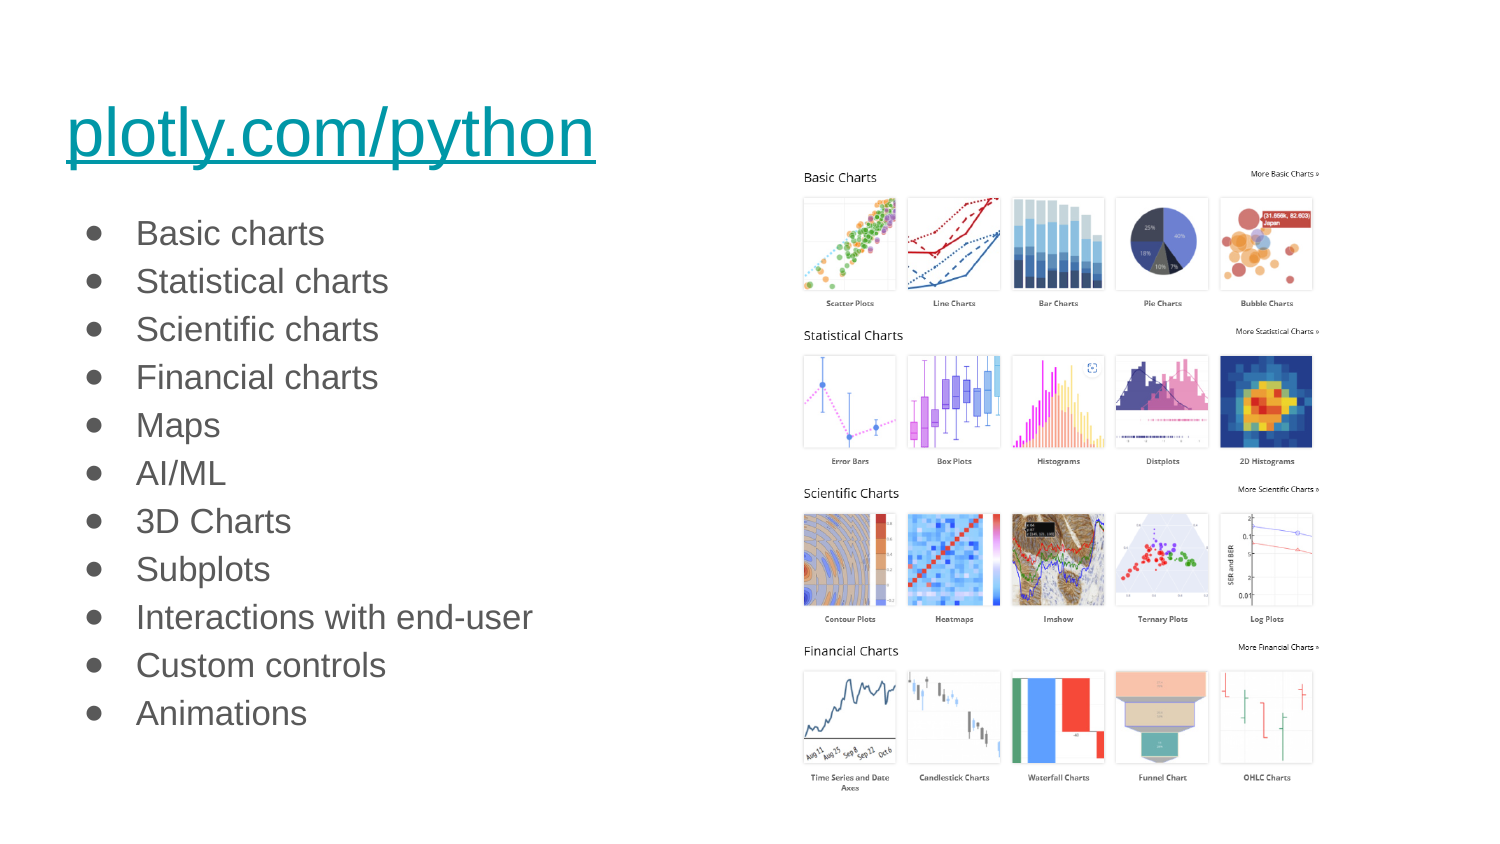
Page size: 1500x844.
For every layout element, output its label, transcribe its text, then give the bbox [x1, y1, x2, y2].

title plotly.com/python [51, 72, 1449, 167]
list Basic charts Statistical charts Scientific charts Financial charts Maps AI/ML 3D Charts Subplots Interactions with end-user Custom controls Animations [51, 189, 624, 750]
picture [791, 166, 1329, 794]
